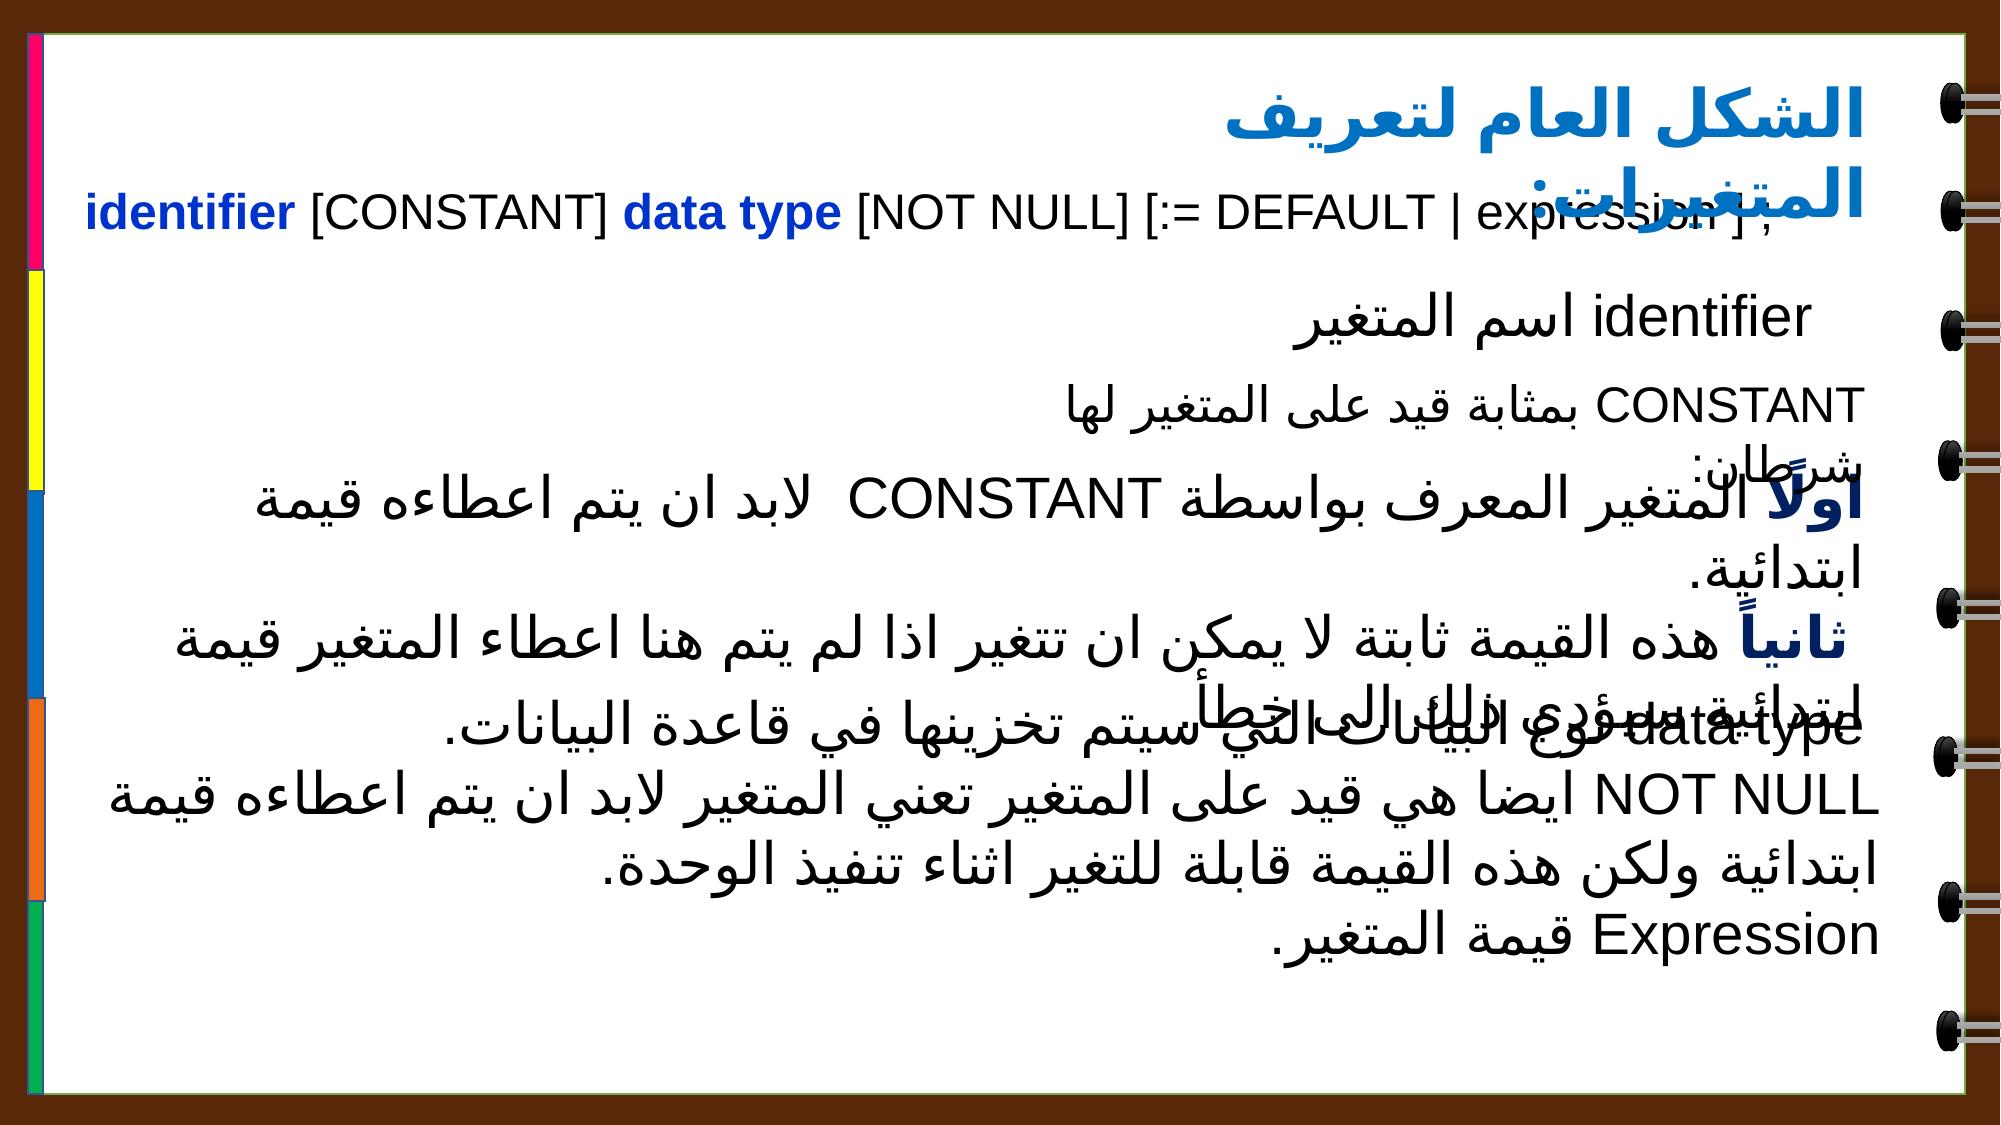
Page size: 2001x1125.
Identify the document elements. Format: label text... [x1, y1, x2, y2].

text_box [1961, 217, 2000, 223]
text_box الشكل العام لتعريف المتغيرات: [1114, 63, 1883, 239]
text_box اولًا المتغير المعرف بواسطة CONSTANT لابد ان يتم اعطاءه قيمة ابتدائية. ثانياً هذه القيمة ثابتة لا يمكن ان تتغير اذا لم يتم هنا اعطاء المتغير قيمة ابتدائية سيؤدي ذلك الى خطأ. [69, 453, 1881, 678]
text_box [1960, 94, 2000, 98]
text_box CONSTANT بمثابة قيد على المتغير لها شرطان: [918, 365, 1881, 500]
text_box [0, 0, 2000, 1125]
text_box [1961, 336, 2000, 343]
text_box [1954, 762, 2000, 769]
text_box data type نوع البيانات التي سيتم تخزينها في قاعدة البيانات. NOT NULL ايضا هي قيد على المتغير تعني المتغير لابد ان يتم اعطاءه قيمة ابتدائية ولكن هذه القيمة قابلة للتغير اثناء تنفيذ الوحدة. Expression قيمة المتغير. [69, 678, 1896, 974]
text_box [1941, 587, 1959, 629]
text_box [1961, 202, 2000, 206]
text_box [27, 902, 44, 1095]
text_box [1956, 1022, 2000, 1026]
text_box [1956, 614, 2000, 620]
text_box [1941, 1010, 1959, 1052]
text_box [1938, 440, 1950, 482]
text_box [1943, 440, 1961, 482]
text_box [1937, 881, 1950, 923]
text_box [1958, 466, 2000, 473]
text_box [1936, 1010, 1948, 1052]
text_box [27, 269, 45, 495]
text_box [1956, 1037, 2000, 1043]
text_box identifier [CONSTANT] data type [NOT NULL] [:= DEFAULT | expression ] ; [69, 171, 1856, 247]
text_box [44, 33, 1966, 1095]
text_box [27, 33, 44, 269]
text_box [27, 490, 44, 697]
text_box [1943, 881, 1961, 923]
text_box اسم المتغير identifier [1264, 271, 1893, 356]
text_box [27, 697, 46, 902]
text_box [1940, 190, 1953, 232]
text_box [1961, 322, 2000, 326]
text_box [1958, 893, 2000, 897]
text_box [1940, 310, 1953, 352]
text_box [1958, 908, 2000, 914]
text_box [1933, 736, 1945, 778]
text_box [1936, 587, 1949, 629]
text_box [1945, 310, 1964, 352]
text_box [1945, 82, 1963, 124]
text_box [1945, 190, 1964, 232]
text_box [1940, 82, 1952, 124]
text_box [1960, 109, 2000, 115]
text_box [1938, 736, 1956, 778]
